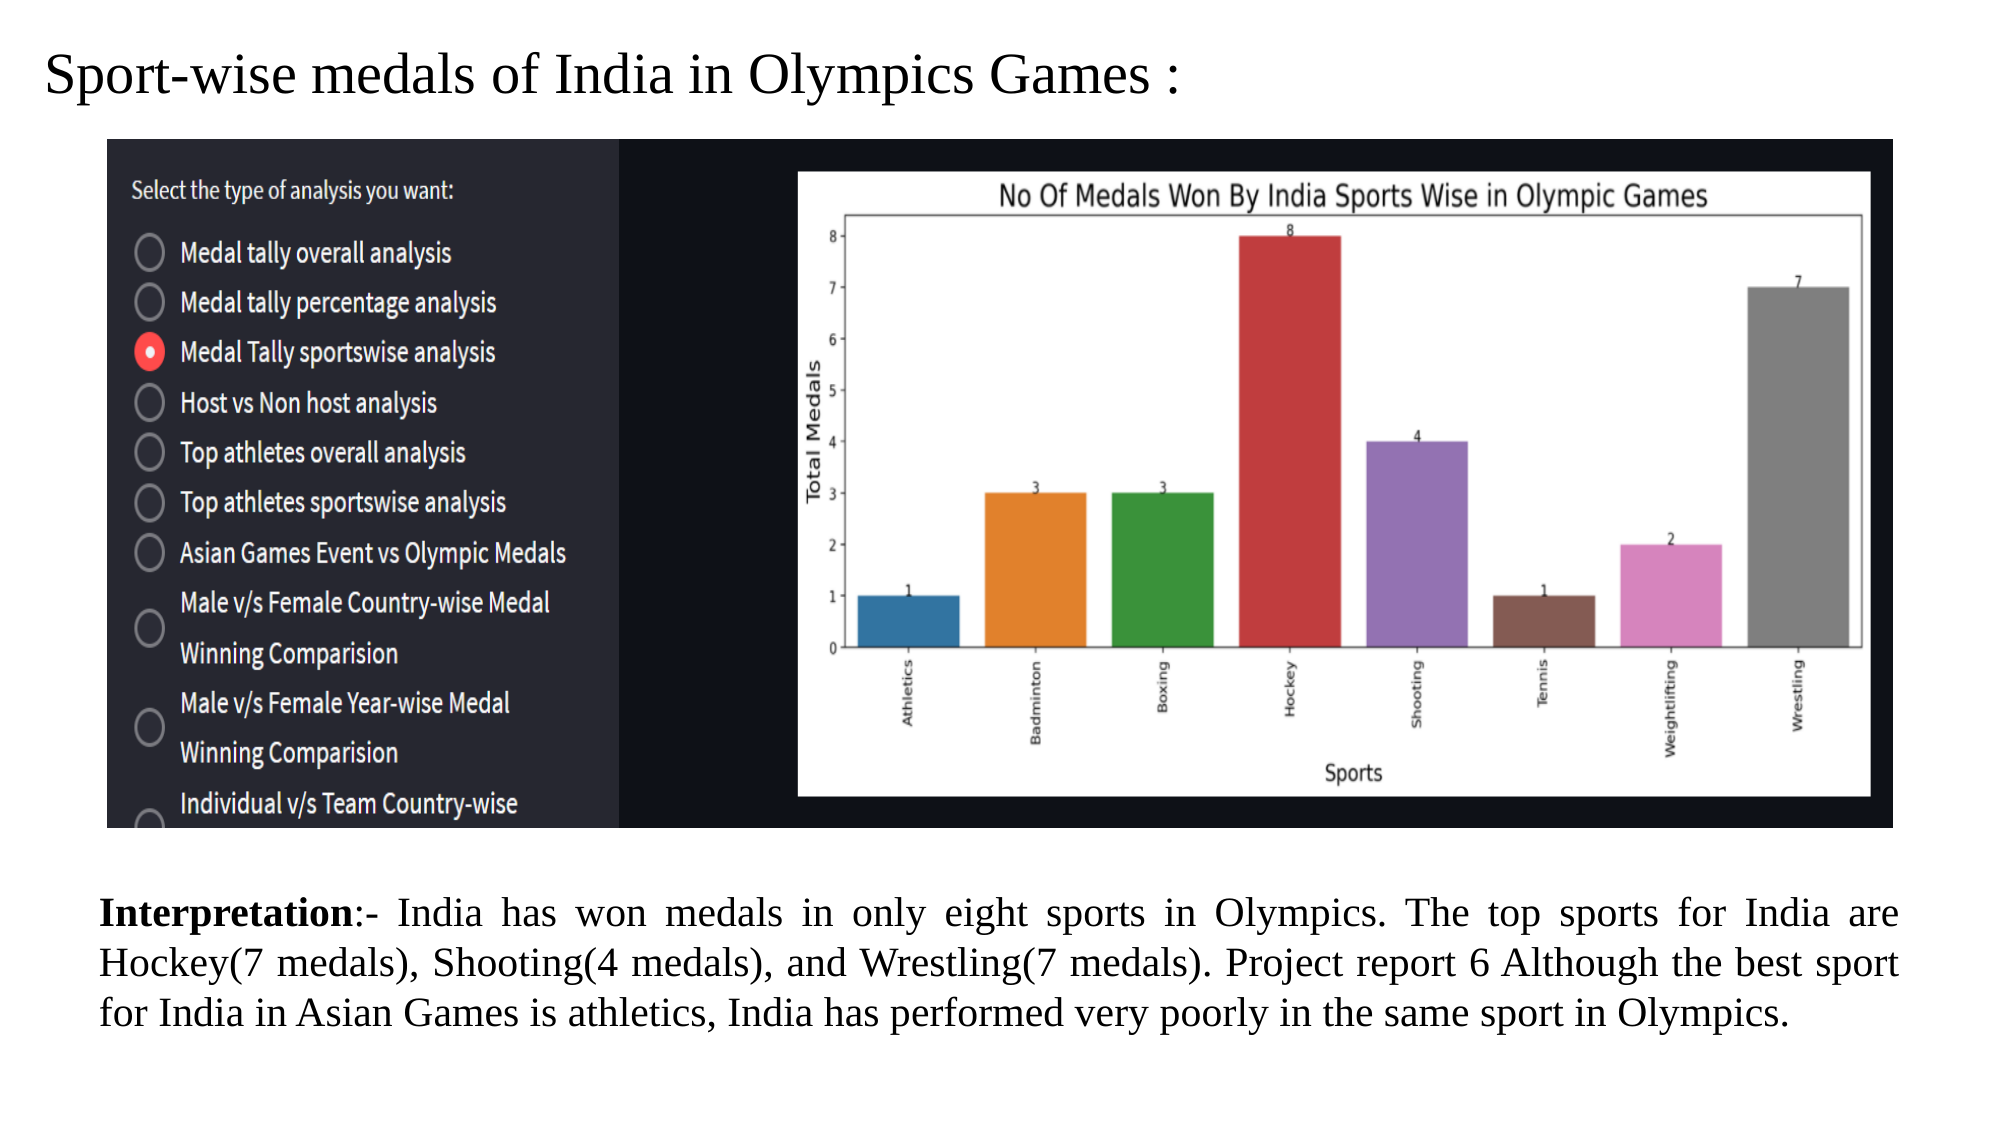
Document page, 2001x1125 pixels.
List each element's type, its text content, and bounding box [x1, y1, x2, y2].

picture [107, 139, 1893, 828]
text_box Interpretation:- India has won medals in only eight sports in Olympics. The top sports for India are Hockey(7 medals), Shooting(4 medals), and Wrestling(7 medals). Project report 6 Although the best sport for India in Asian Games is athletics, India has performed very poorly in the same sport in Olympics. [84, 877, 1916, 1043]
text_box Sport-wise medals of India in Olympics Games : [29, 27, 1353, 183]
